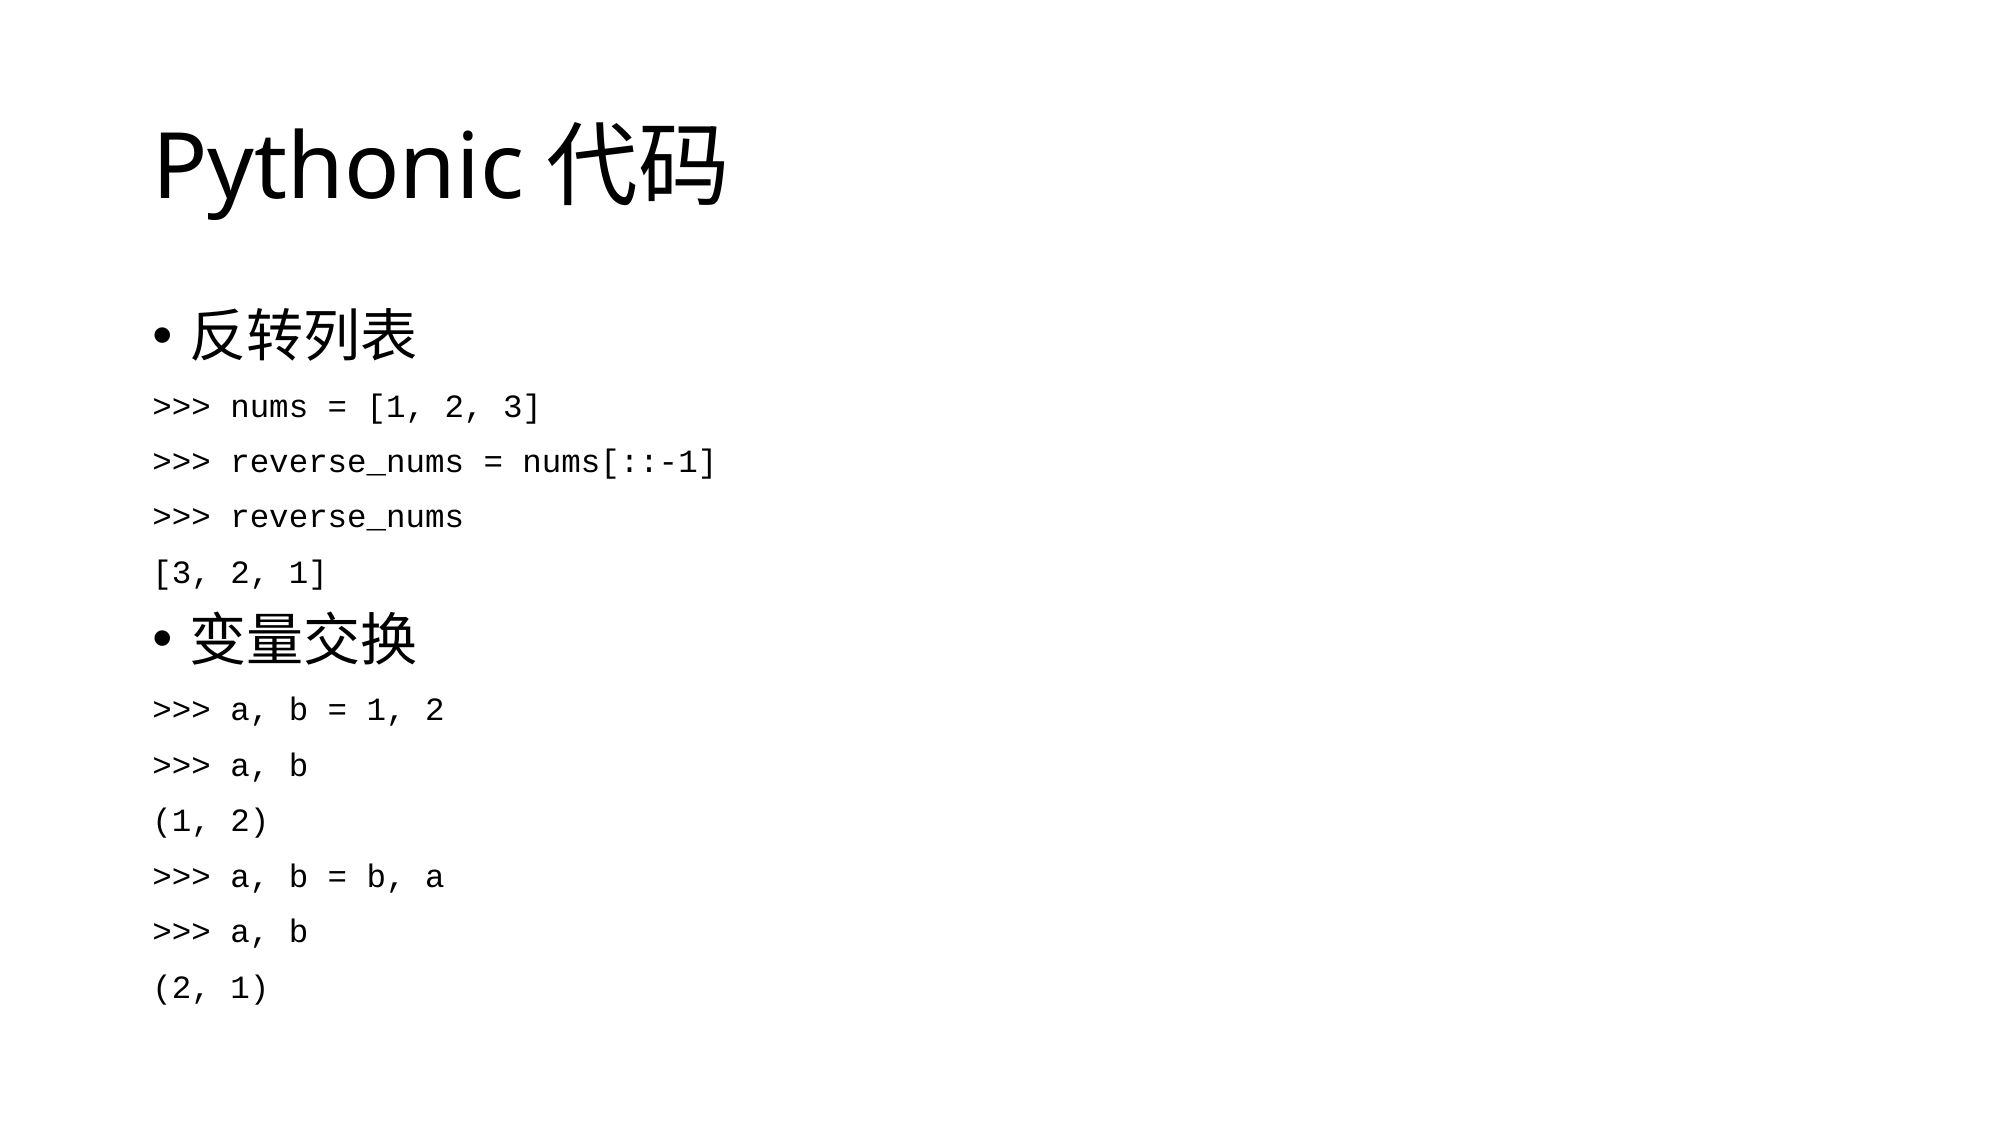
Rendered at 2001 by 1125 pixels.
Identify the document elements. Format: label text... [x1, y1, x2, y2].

list 反转列表 >>> nums = [1, 2, 3] >>> reverse_nums = nums[::-1] >>> reverse_nums [3, 2, 1] 变量交换 >>> a, b = 1, 2 >>> a, b (1, 2) >>> a, b = b, a >>> a, b (2, 1) [137, 299, 1863, 1014]
title Pythonic代码 [137, 59, 1863, 278]
